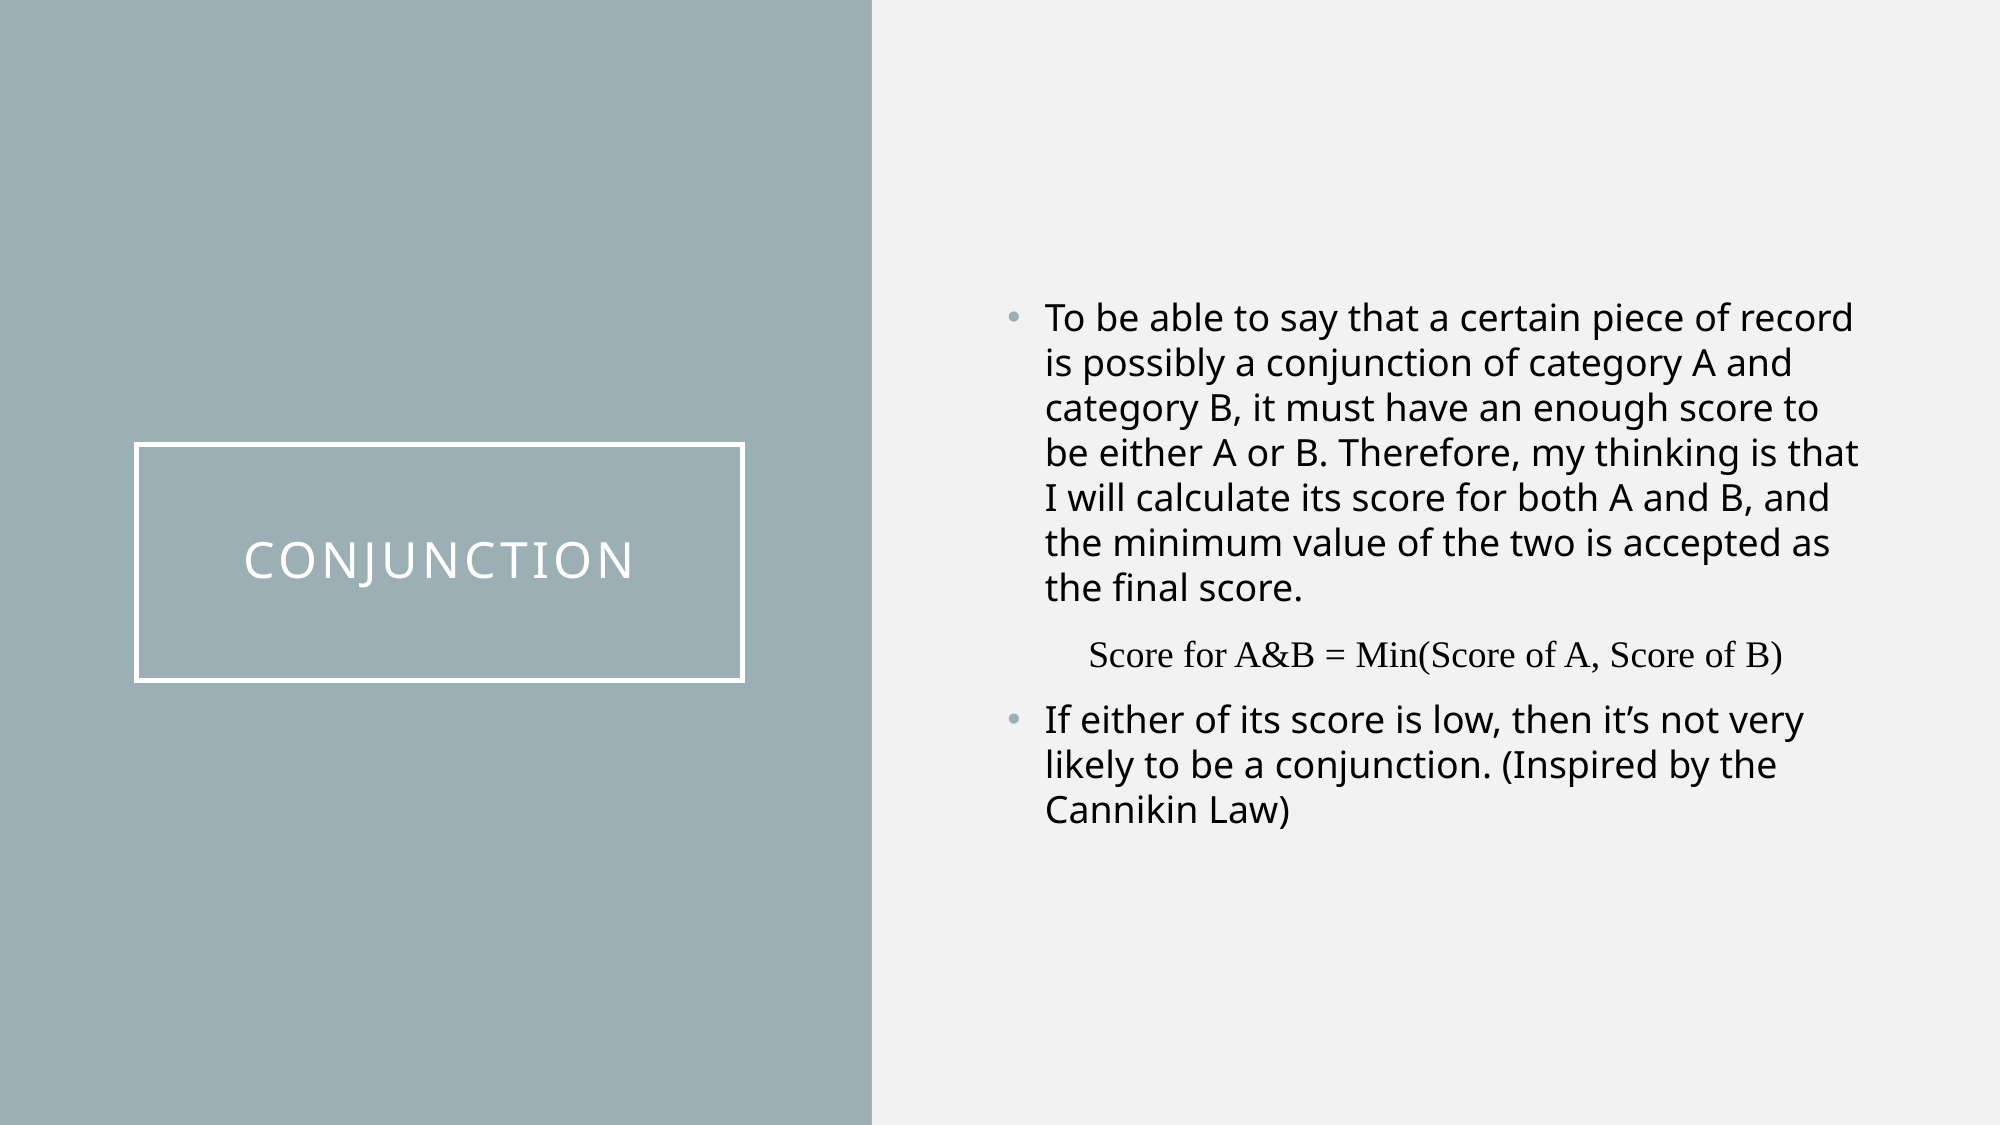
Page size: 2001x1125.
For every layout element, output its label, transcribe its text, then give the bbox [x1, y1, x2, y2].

text_box [871, 0, 2000, 1125]
title CONJUNCTION [134, 442, 745, 683]
list To be able to say that a certain piece of record is possibly a conjunction of category A and category B, it must have an enough score to be either A or B. Therefore, my thinking is that I will calculate its score for both A and B, and the minimum value of the two is accepted as the final score. Score for A&B = Min(Score of A, Score of B) If either of its score is low, then it’s not very likely to be a conjunction. (Inspired by the Cannikin Law) [992, 131, 1880, 994]
